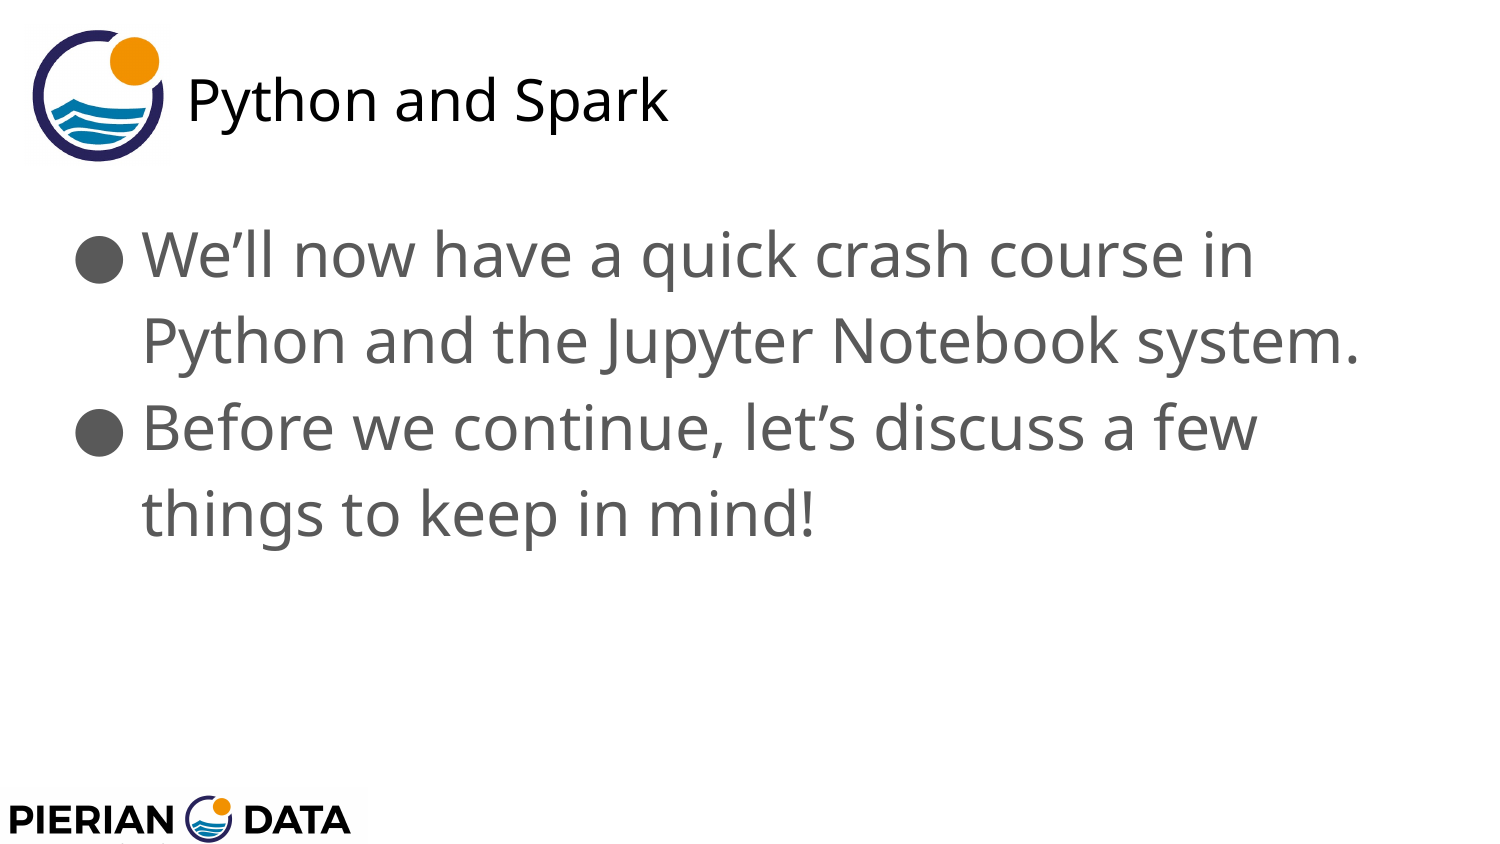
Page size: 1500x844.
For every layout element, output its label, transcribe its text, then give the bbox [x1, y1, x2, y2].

list We’ll now have a quick crash course in Python and the Jupyter Notebook system. Before we continue, let’s discuss a few things to keep in mind! [51, 189, 1449, 750]
picture [0, 787, 368, 844]
picture [24, 24, 172, 167]
title Python and Spark [176, 48, 1449, 143]
